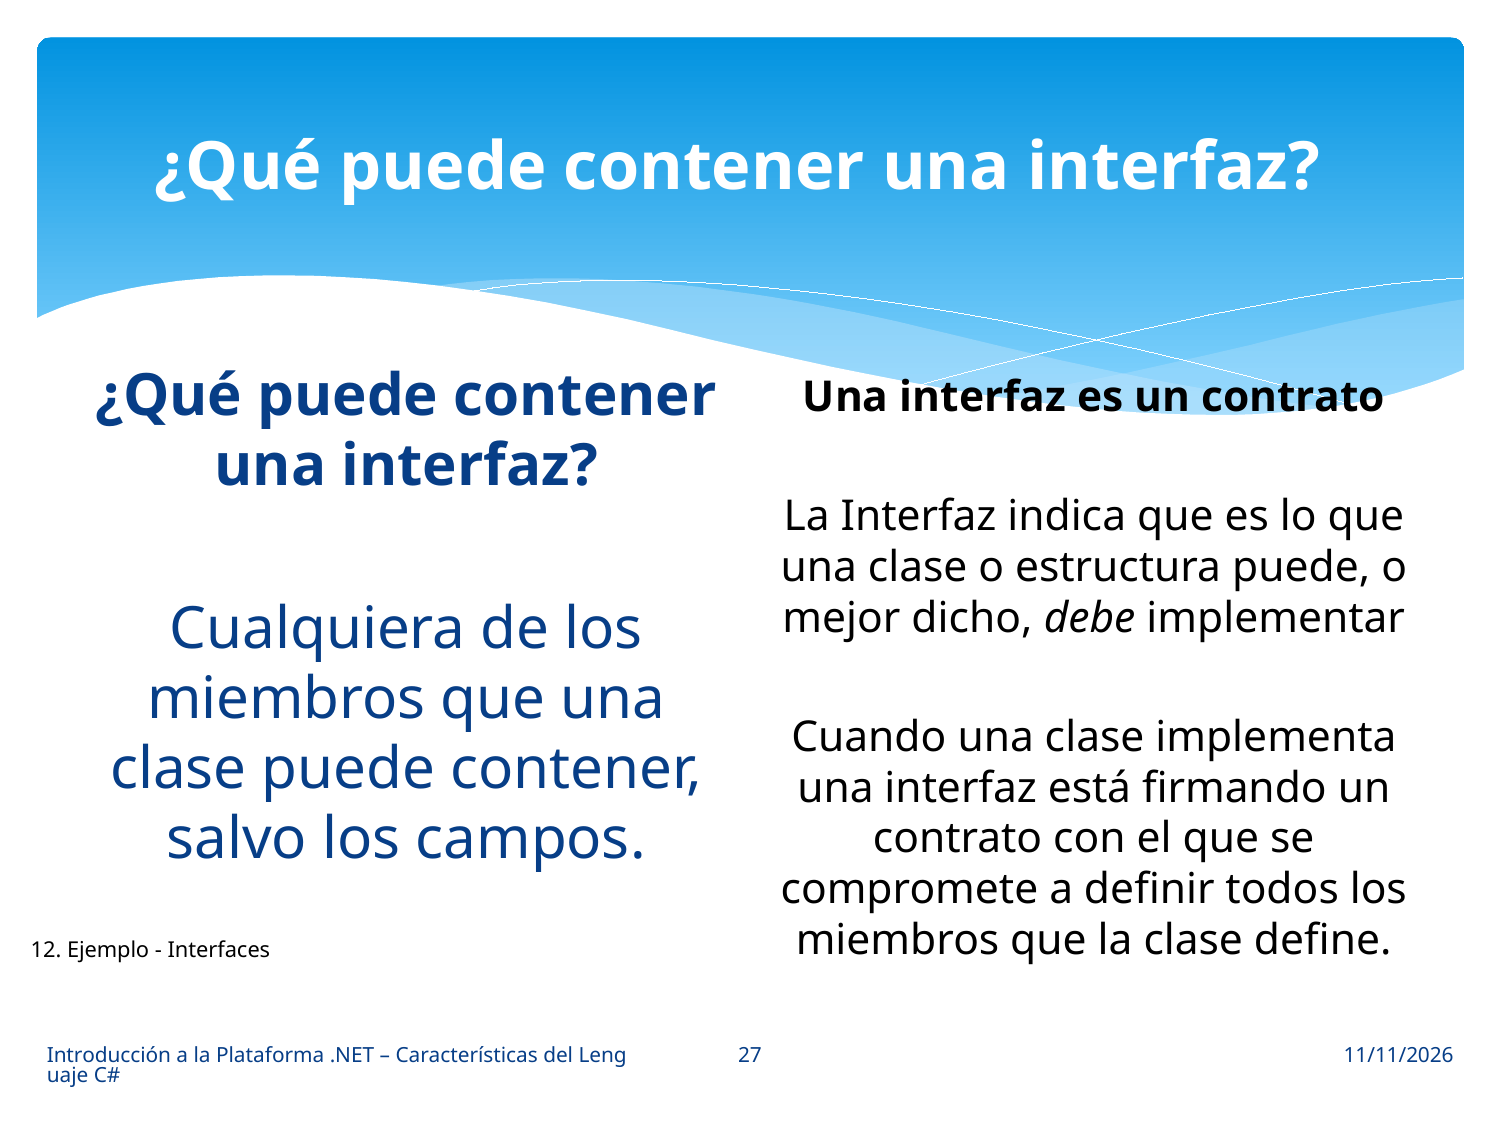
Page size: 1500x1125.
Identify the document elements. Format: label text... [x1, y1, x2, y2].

footer Introducción a la Plataforma .NET – Características del Lenguaje C# [31, 1025, 653, 1086]
list ¿Qué puede contener una interfaz? Cualquiera de los miembros que una clase puede contener, salvo los campos. [75, 349, 738, 882]
list Una interfaz es un contrato La Interfaz indica que es lo que una clase o estructura puede, o mejor dicho, debe implementar Cuando una clase implementa una interfaz está firmando un contrato con el que se compromete a definir todos los miembros que la clase define. [762, 361, 1425, 980]
title ¿Qué puede contener una interfaz? [62, 98, 1413, 228]
text_box 12. Ejemplo - Interfaces [15, 928, 286, 970]
slide_number 27 [654, 1025, 846, 1086]
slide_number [847, 1025, 1469, 1086]
